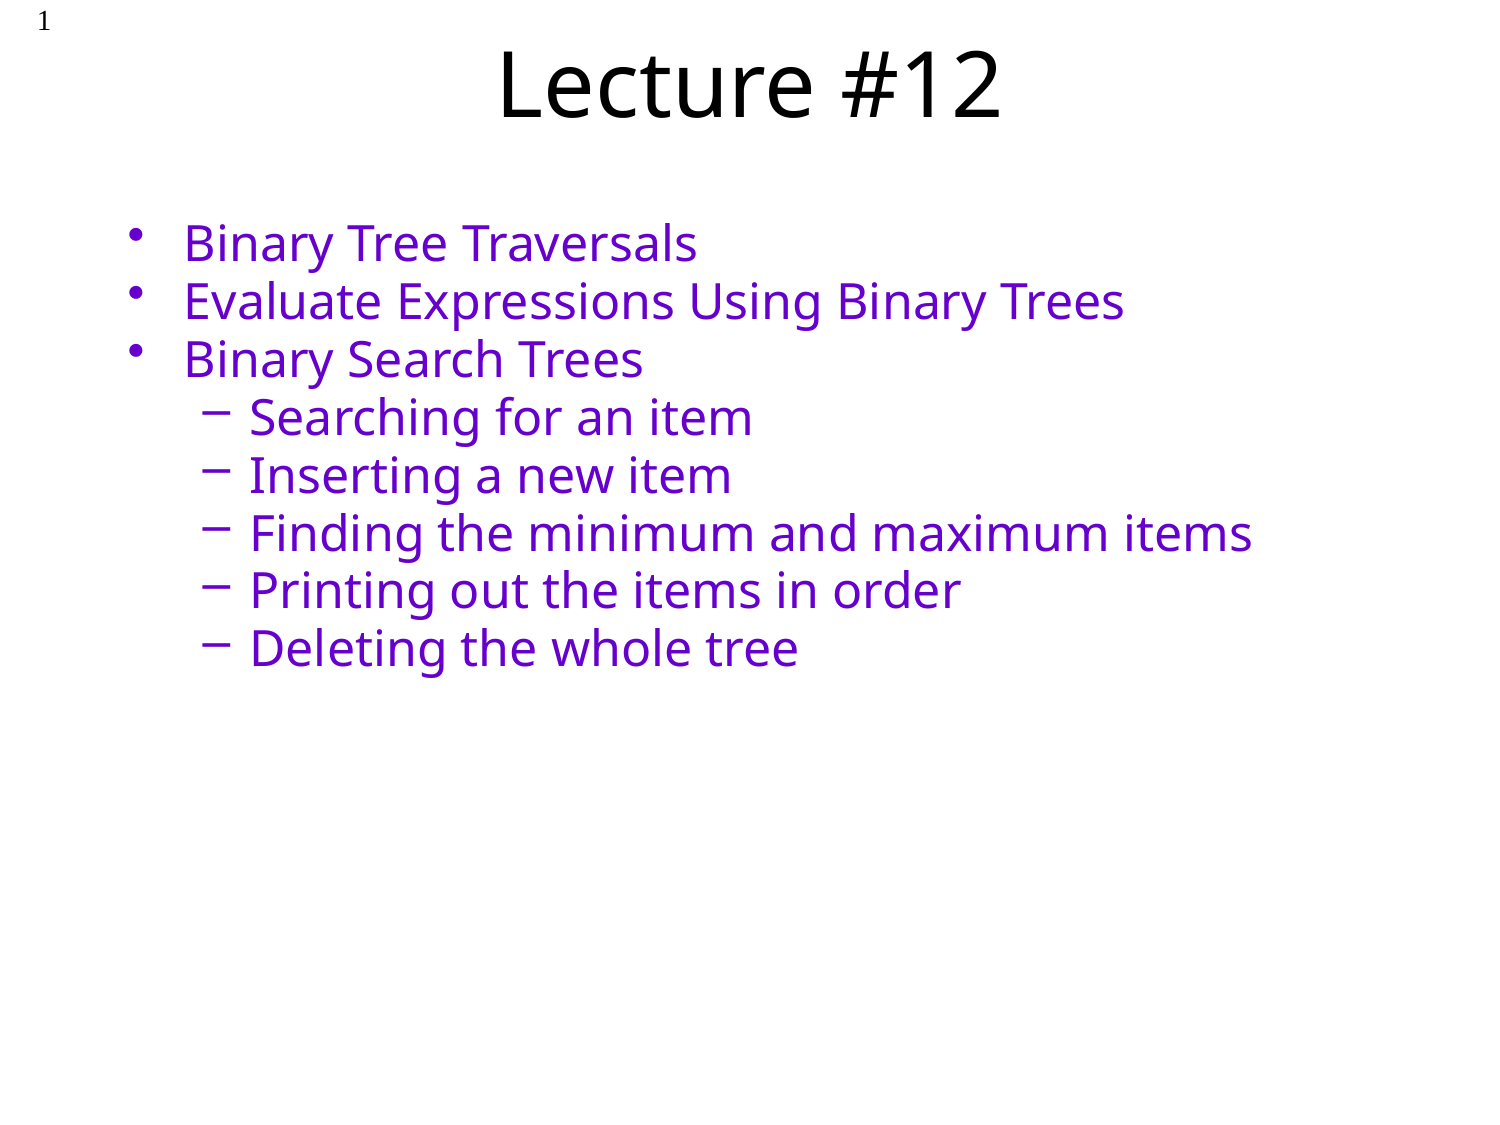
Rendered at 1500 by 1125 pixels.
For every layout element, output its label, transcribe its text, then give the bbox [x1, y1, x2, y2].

list Binary Tree Traversals Evaluate Expressions Using Binary Trees Binary Search Trees Searching for an item Inserting a new item Finding the minimum and maximum items Printing out the items in order Deleting the whole tree [112, 215, 1340, 425]
slide_number 1 [0, 0, 67, 69]
title Lecture #12 [112, 0, 1388, 175]
